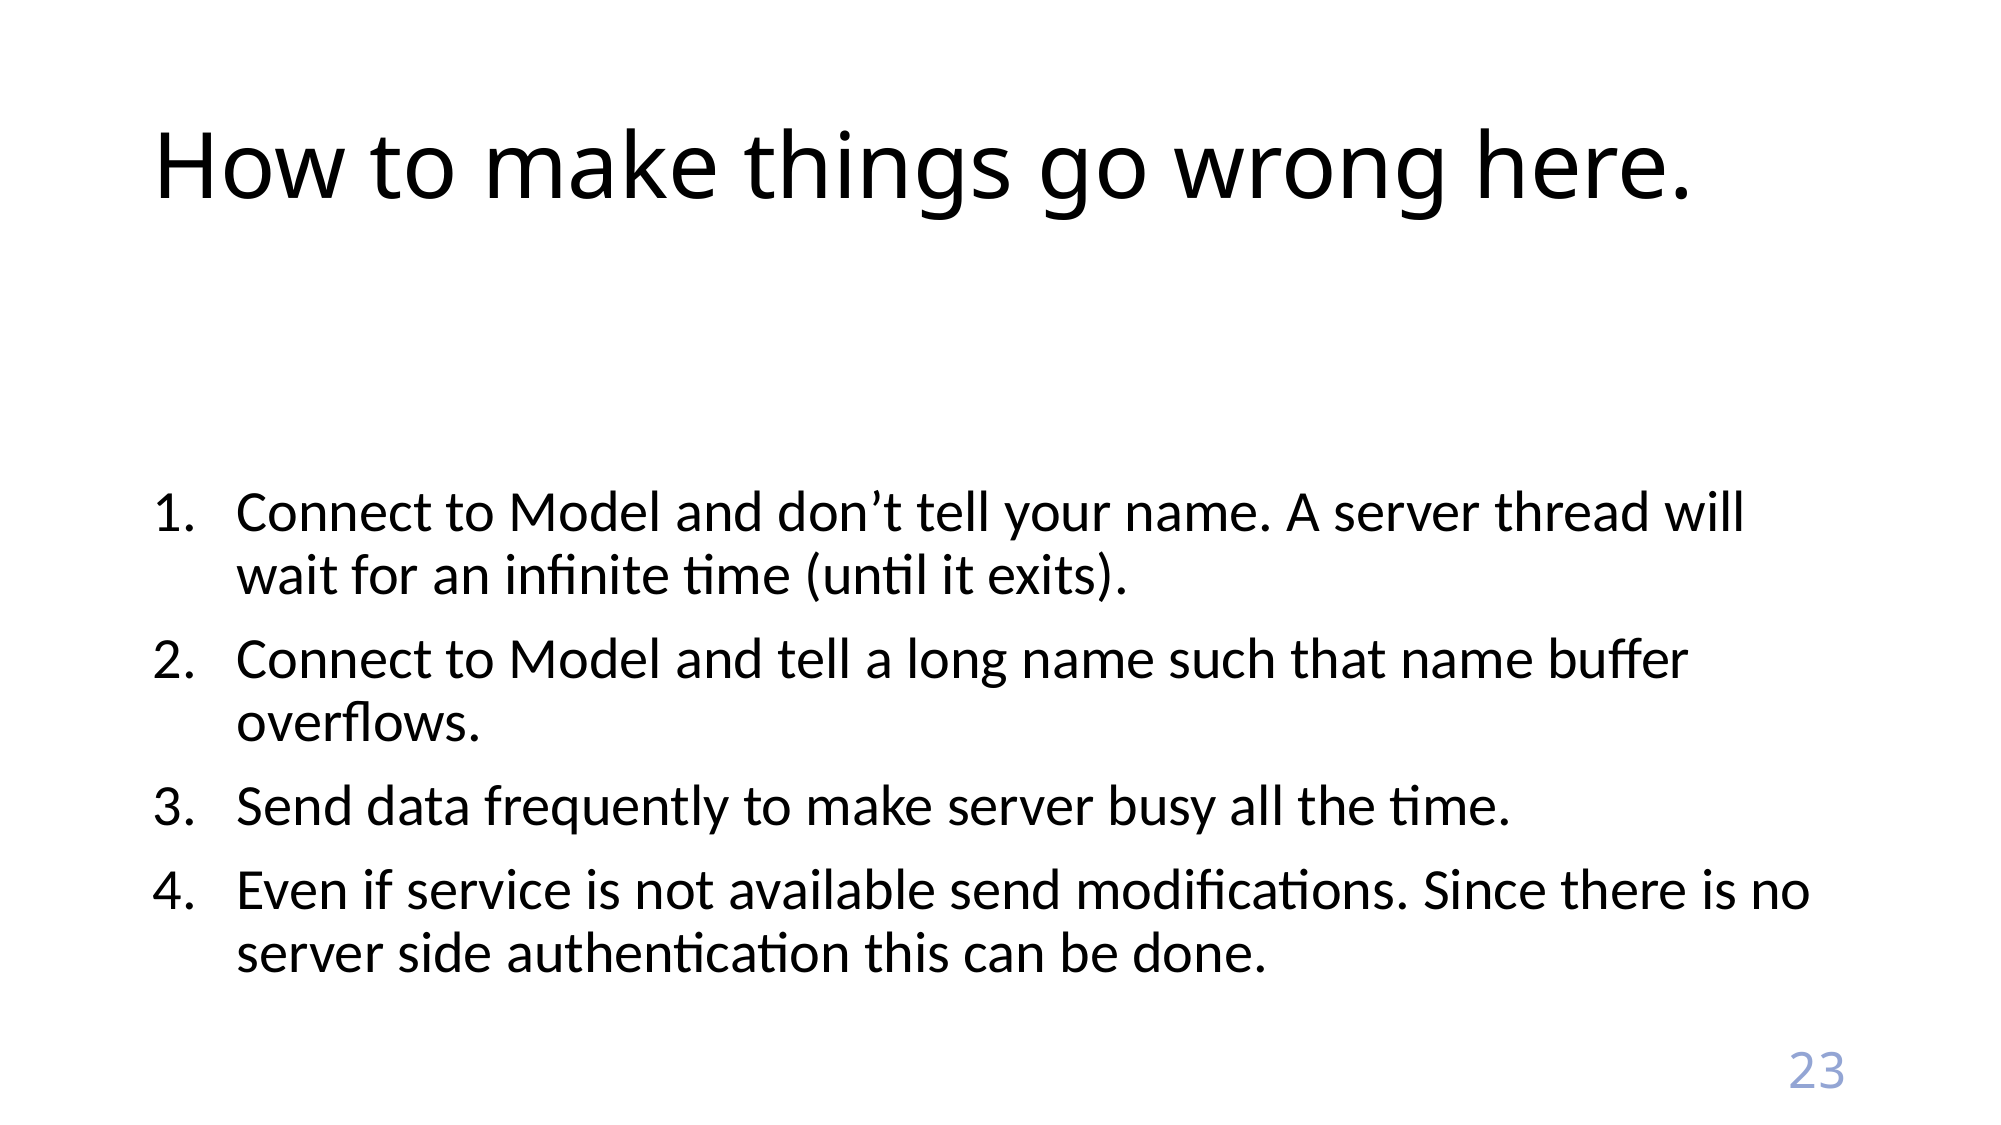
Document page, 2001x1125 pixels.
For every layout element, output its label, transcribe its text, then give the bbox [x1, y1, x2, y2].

title How to make things go wrong here. [137, 59, 1863, 278]
list Connect to Model and don’t tell your name. A server thread will wait for an infinite time (until it exits). Connect to Model and tell a long name such that name buffer overflows. Send data frequently to make server busy all the time. Even if service is not available send modifications. Since there is no server side authentication this can be done. [137, 299, 1863, 1014]
slide_number 23 [1412, 1042, 1863, 1103]
